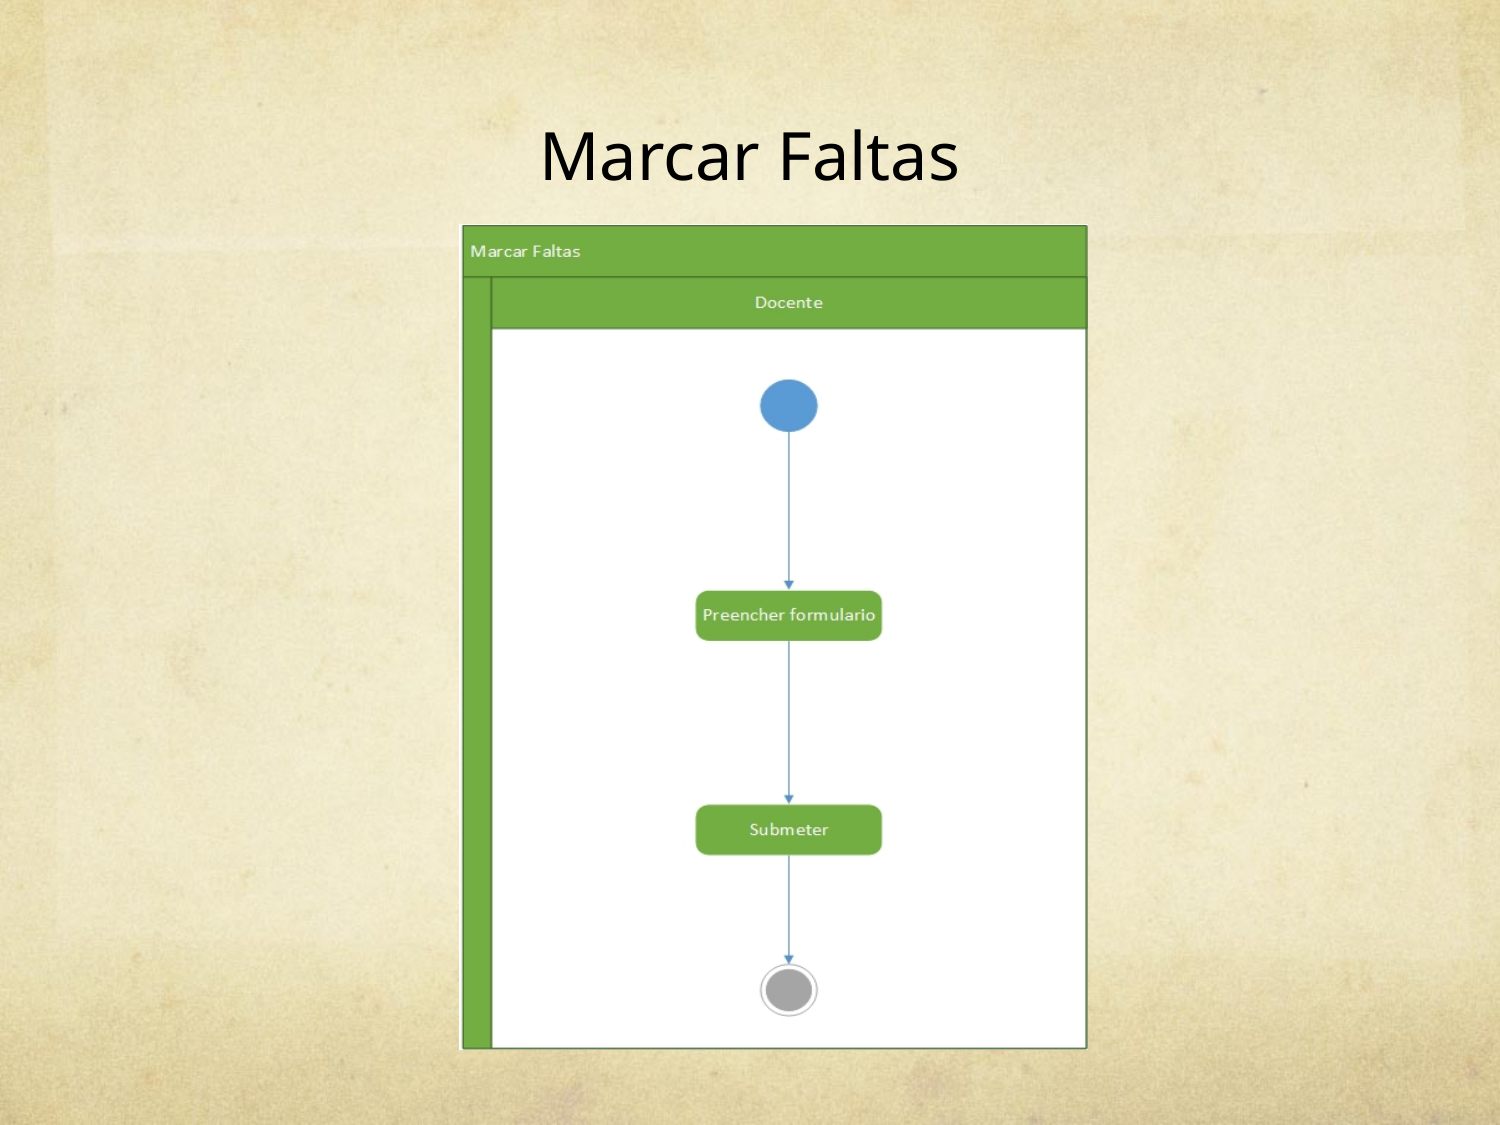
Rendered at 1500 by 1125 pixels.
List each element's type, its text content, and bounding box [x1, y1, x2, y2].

title Marcar Faltas [150, 82, 1350, 225]
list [452, 224, 1091, 1050]
picture [0, 0, 1500, 1125]
